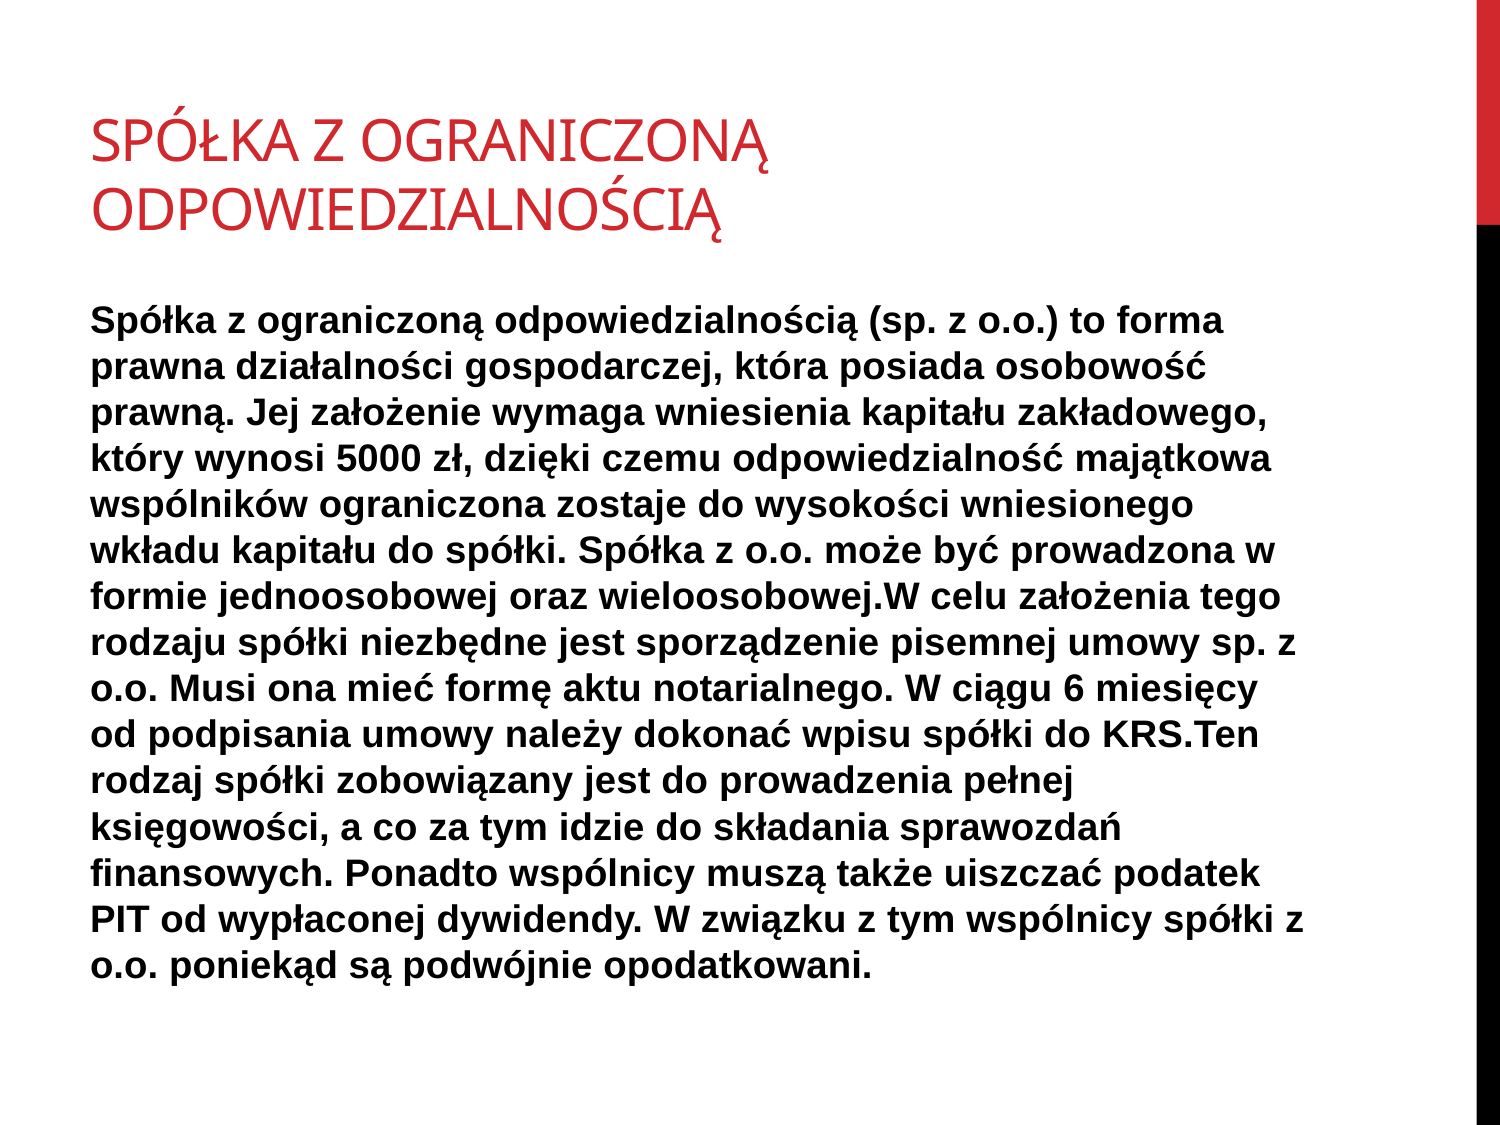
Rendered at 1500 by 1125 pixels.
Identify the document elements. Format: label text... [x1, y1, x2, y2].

list Spółka z ograniczoną odpowiedzialnością (sp. z o.o.) to forma prawna działalności gospodarczej, która posiada osobowość prawną. Jej założenie wymaga wniesienia kapitału zakładowego, który wynosi 5000 zł, dzięki czemu odpowiedzialność majątkowa wspólników ograniczona zostaje do wysokości wniesionego wkładu kapitału do spółki. Spółka z o.o. może być prowadzona w formie jednoosobowej oraz wieloosobowej.W celu założenia tego rodzaju spółki niezbędne jest sporządzenie pisemnej umowy sp. z o.o. Musi ona mieć formę aktu notarialnego. W ciągu 6 miesięcy od podpisania umowy należy dokonać wpisu spółki do KRS.Ten rodzaj spółki zobowiązany jest do prowadzenia pełnej księgowości, a co za tym idzie do składania sprawozdań finansowych. Ponadto wspólnicy muszą także uiszczać podatek PIT od wypłaconej dywidendy. W związku z tym wspólnicy spółki z o.o. poniekąd są podwójnie opodatkowani. [75, 287, 1325, 1005]
title Spółka z ograniczoną odpowiedzialnością [75, 25, 1025, 250]
